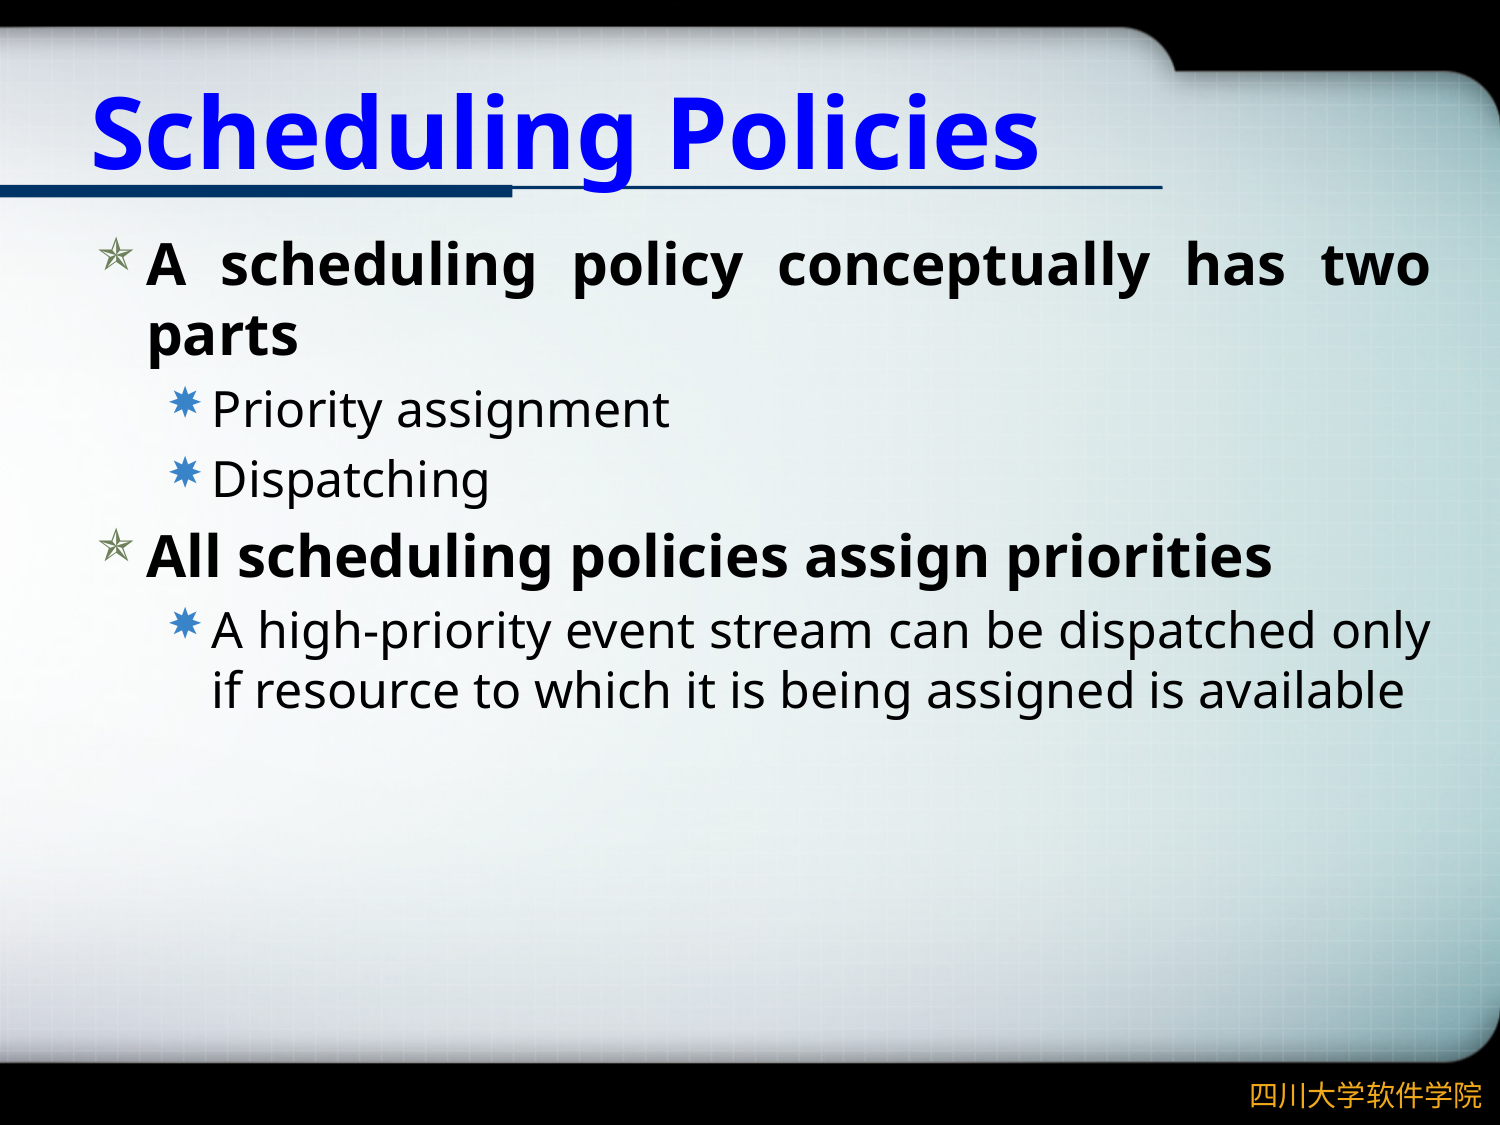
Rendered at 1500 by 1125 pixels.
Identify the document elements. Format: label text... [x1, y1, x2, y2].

list A scheduling policy conceptually has two parts Priority assignment Dispatching All scheduling policies assign priorities A high-priority event stream can be dispatched only if resource to which it is being assigned is available [75, 219, 1447, 1083]
picture [0, 0, 1500, 1125]
title Scheduling Policies [75, 78, 1500, 180]
